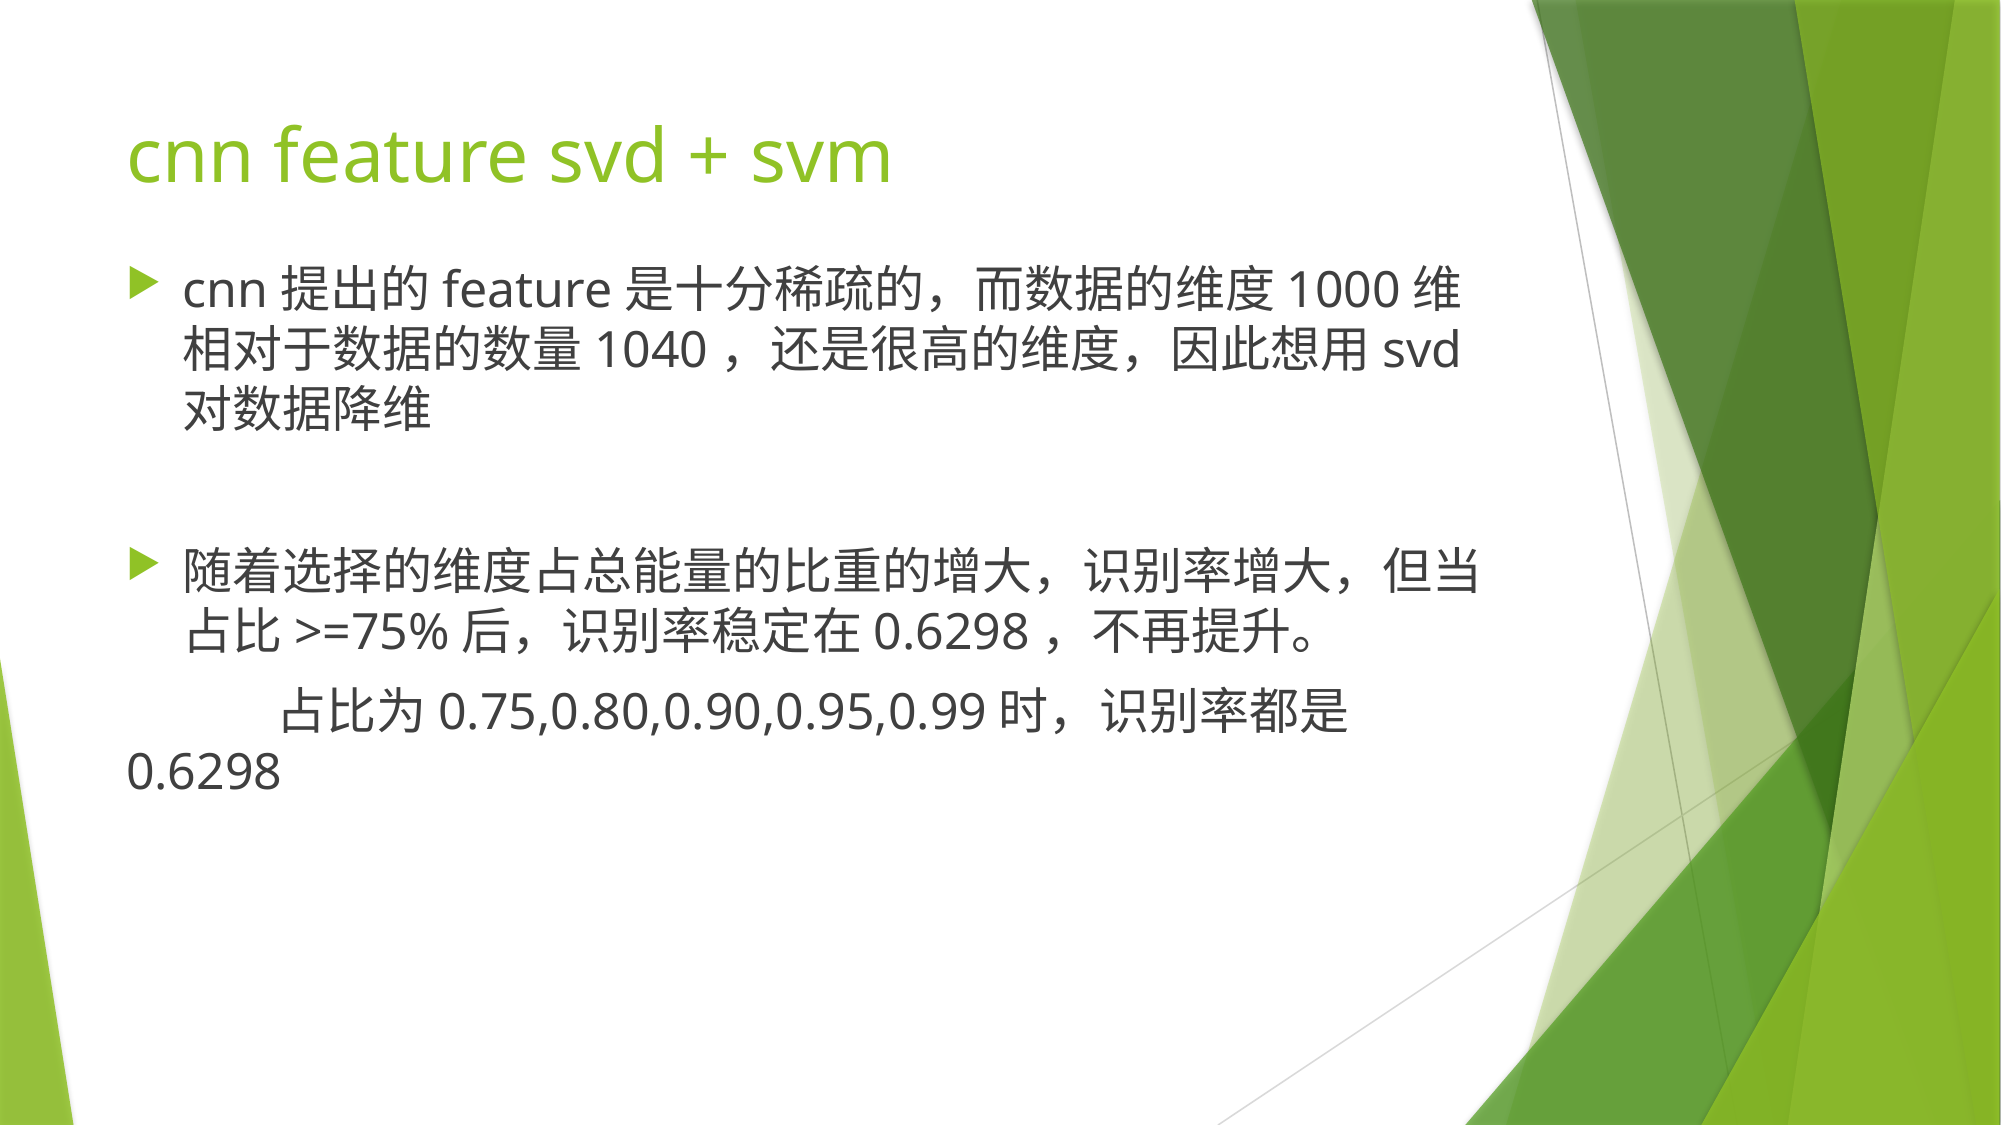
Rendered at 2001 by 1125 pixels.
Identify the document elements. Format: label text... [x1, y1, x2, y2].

list cnn提出的feature是十分稀疏的，而数据的维度1000维相对于数据的数量1040，还是很高的维度，因此想用svd对数据降维 随着选择的维度占总能量的比重的增大，识别率增大，但当占比>=75%后，识别率稳定在0.6298，不再提升。 占比为0.75,0.80,0.90,0.95,0.99时，识别率都是0.6298 [111, 249, 1522, 991]
title cnn feature svd + svm [111, 99, 1522, 249]
